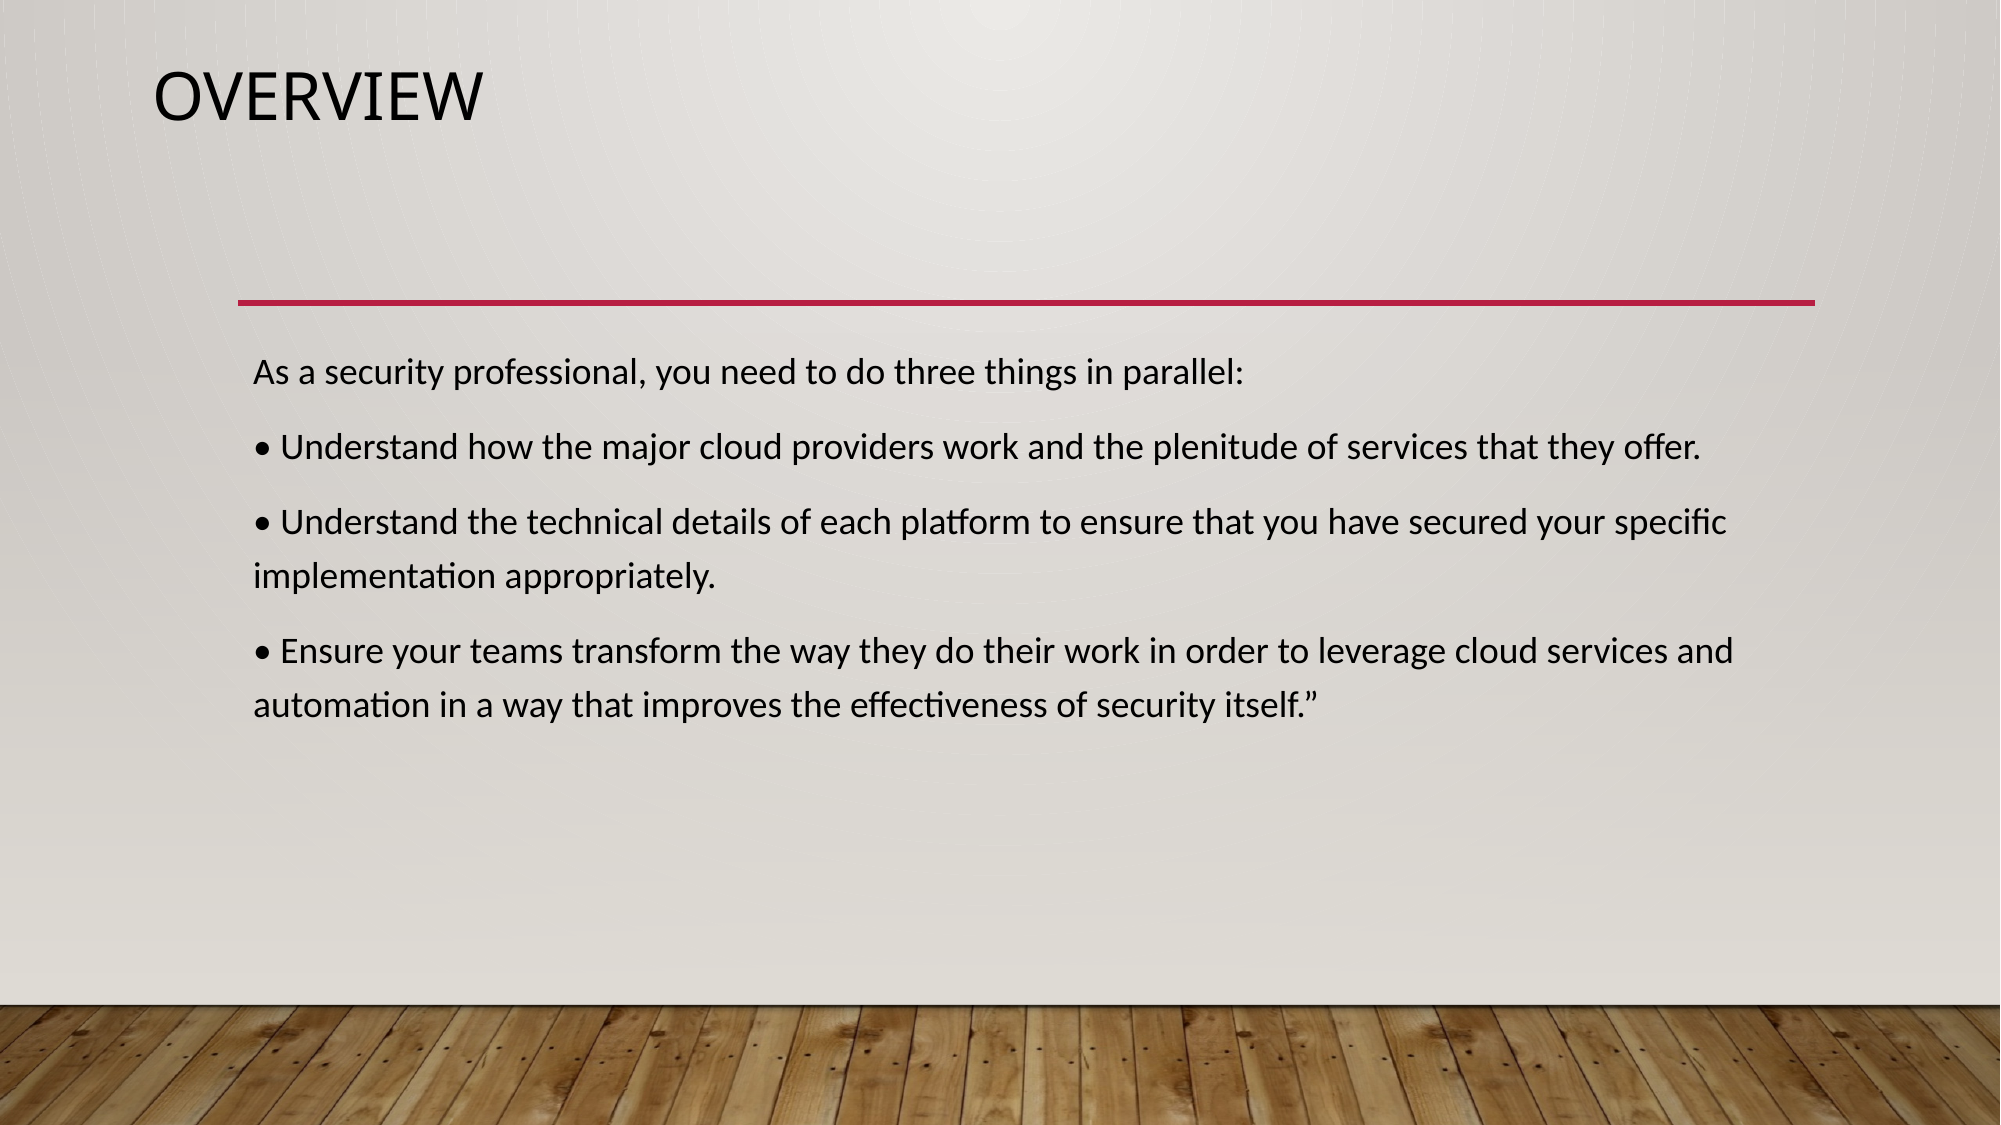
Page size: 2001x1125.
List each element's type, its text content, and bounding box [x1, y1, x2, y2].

list As a security professional, you need to do three things in parallel: • Understand how the major cloud providers work and the plenitude of services that they offer. • Understand the technical details of each platform to ensure that you have secured your specific implementation appropriately. • Ensure your teams transform the way they do their work in order to leverage cloud services and automation in a way that improves the effectiveness of security itself.” [238, 330, 1814, 897]
picture [0, 1005, 2000, 1125]
title Overview [137, 55, 1863, 273]
